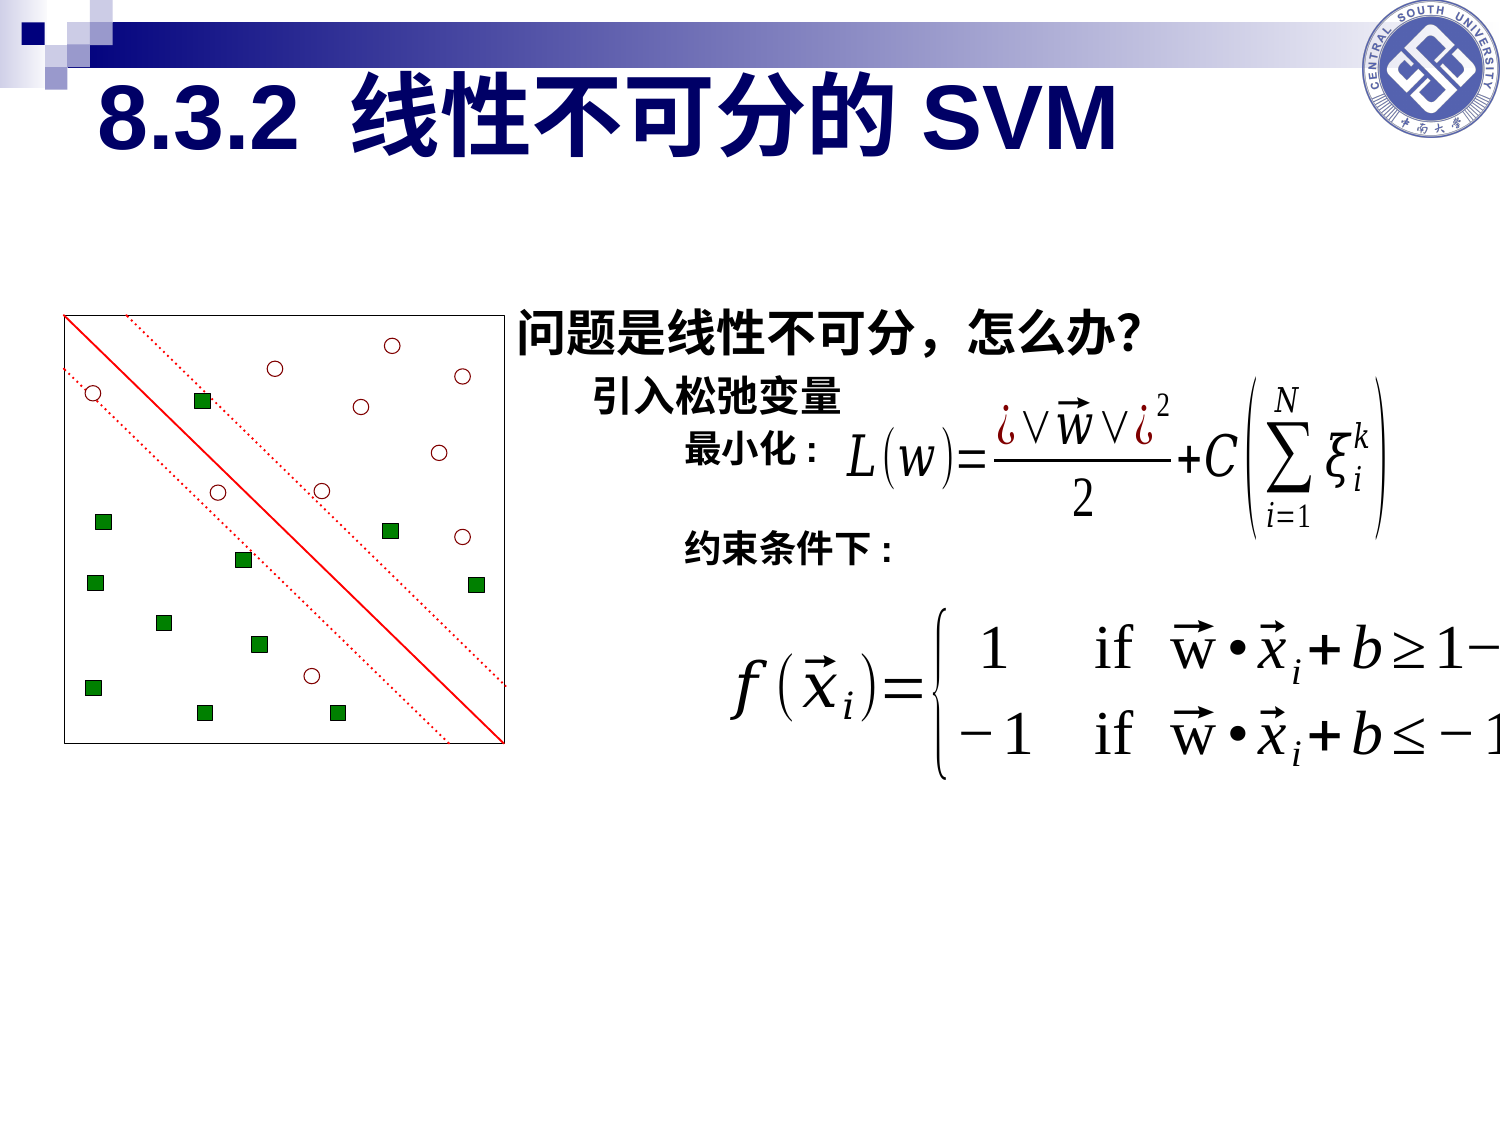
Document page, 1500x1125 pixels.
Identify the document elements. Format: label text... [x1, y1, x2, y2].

text_box 8.3.2 线性不可分的SVM [81, 62, 1500, 163]
text_box 问题是线性不可分，怎么办？ 引入松弛变量 最小化: 约束条件下: [501, 294, 1471, 847]
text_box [29, 290, 544, 777]
picture [1362, 0, 1500, 62]
